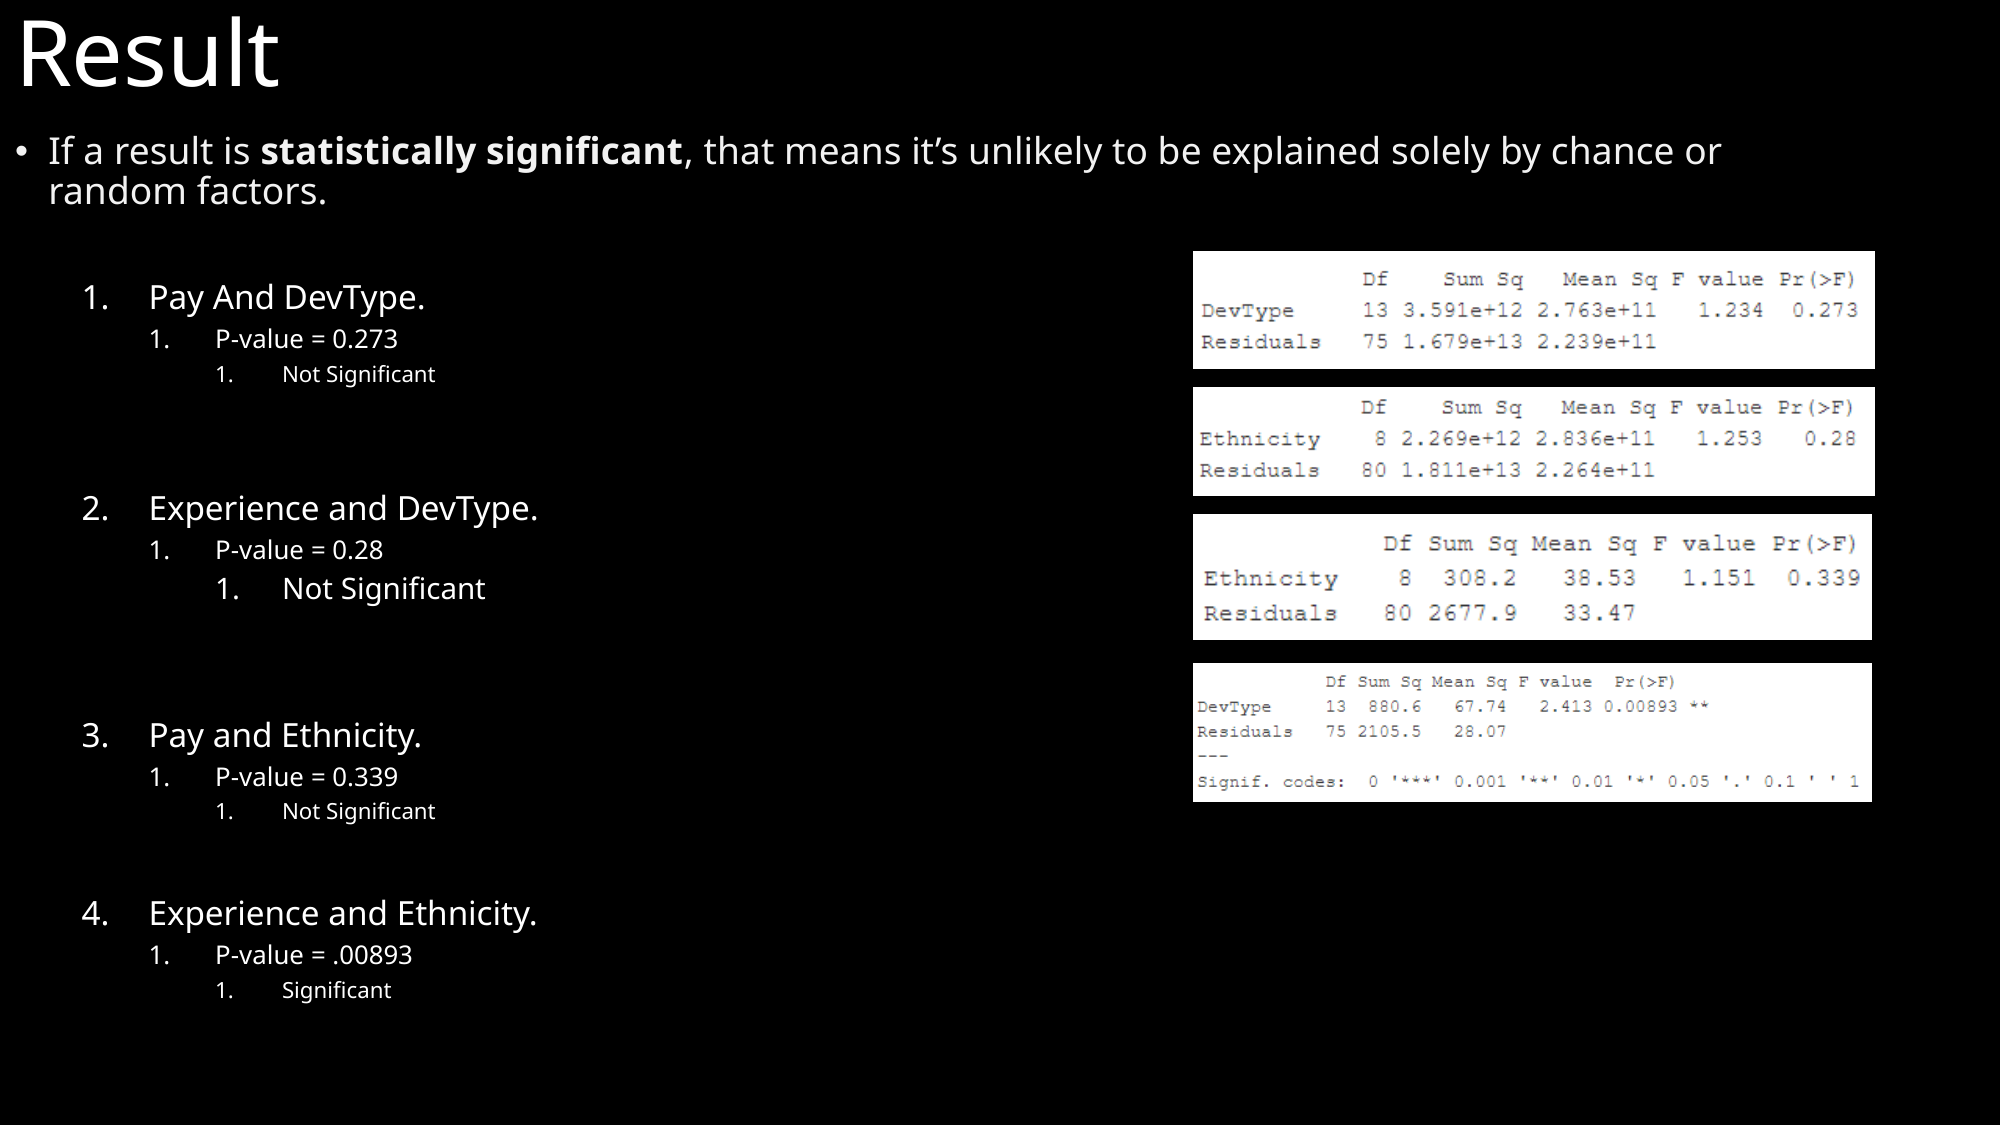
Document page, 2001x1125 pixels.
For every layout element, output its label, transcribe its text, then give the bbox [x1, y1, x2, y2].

title Result [0, 0, 2000, 125]
picture [1193, 251, 1875, 369]
picture [1193, 387, 1875, 496]
picture [1193, 663, 1872, 802]
picture [1193, 514, 1872, 640]
list If a result is statistically significant, that means it’s unlikely to be explained solely by chance or random factors. Pay And DevType. P-value = 0.273 Not Significant Experience and DevType. P-value = 0.28 Not Significant Pay and Ethnicity. P-value = 0.339 Not Significant Experience and Ethnicity. P-value = .00893 Significant [0, 125, 1875, 1125]
